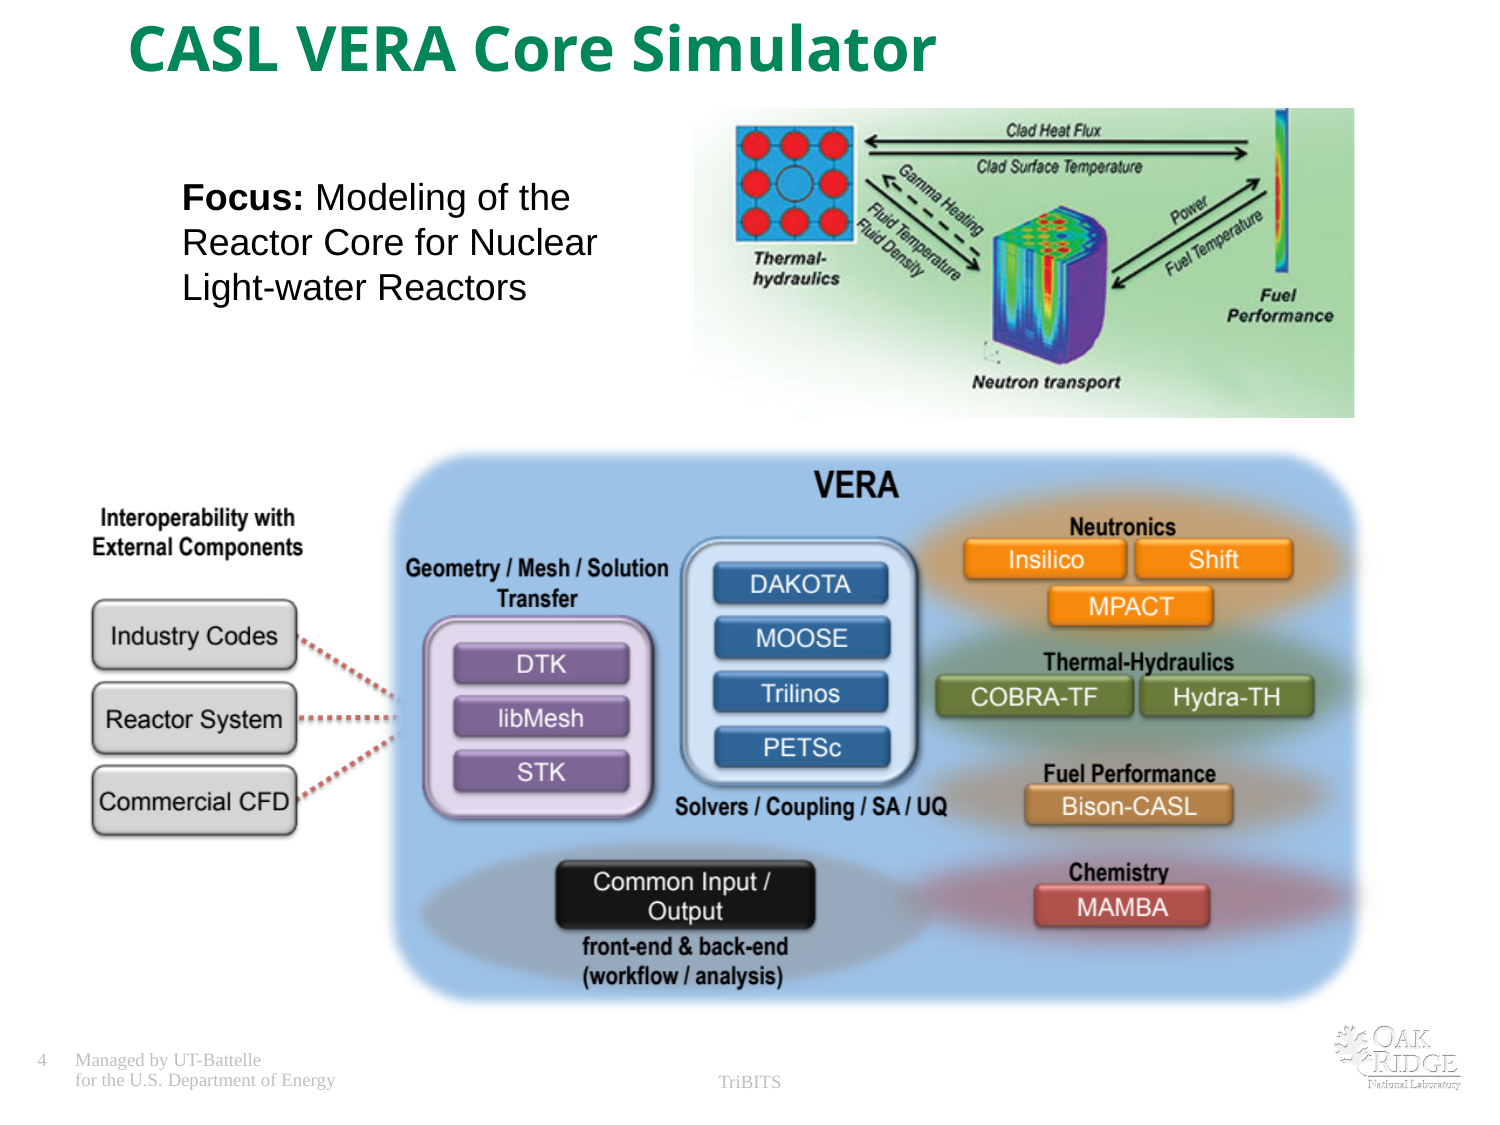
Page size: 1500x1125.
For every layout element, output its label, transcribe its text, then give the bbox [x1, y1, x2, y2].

title CASL VERA Core Simulator [112, 14, 1388, 78]
picture [50, 108, 1472, 1095]
text_box Focus: Modeling of the Reactor Core for Nuclear Light-water Reactors [138, 165, 622, 316]
